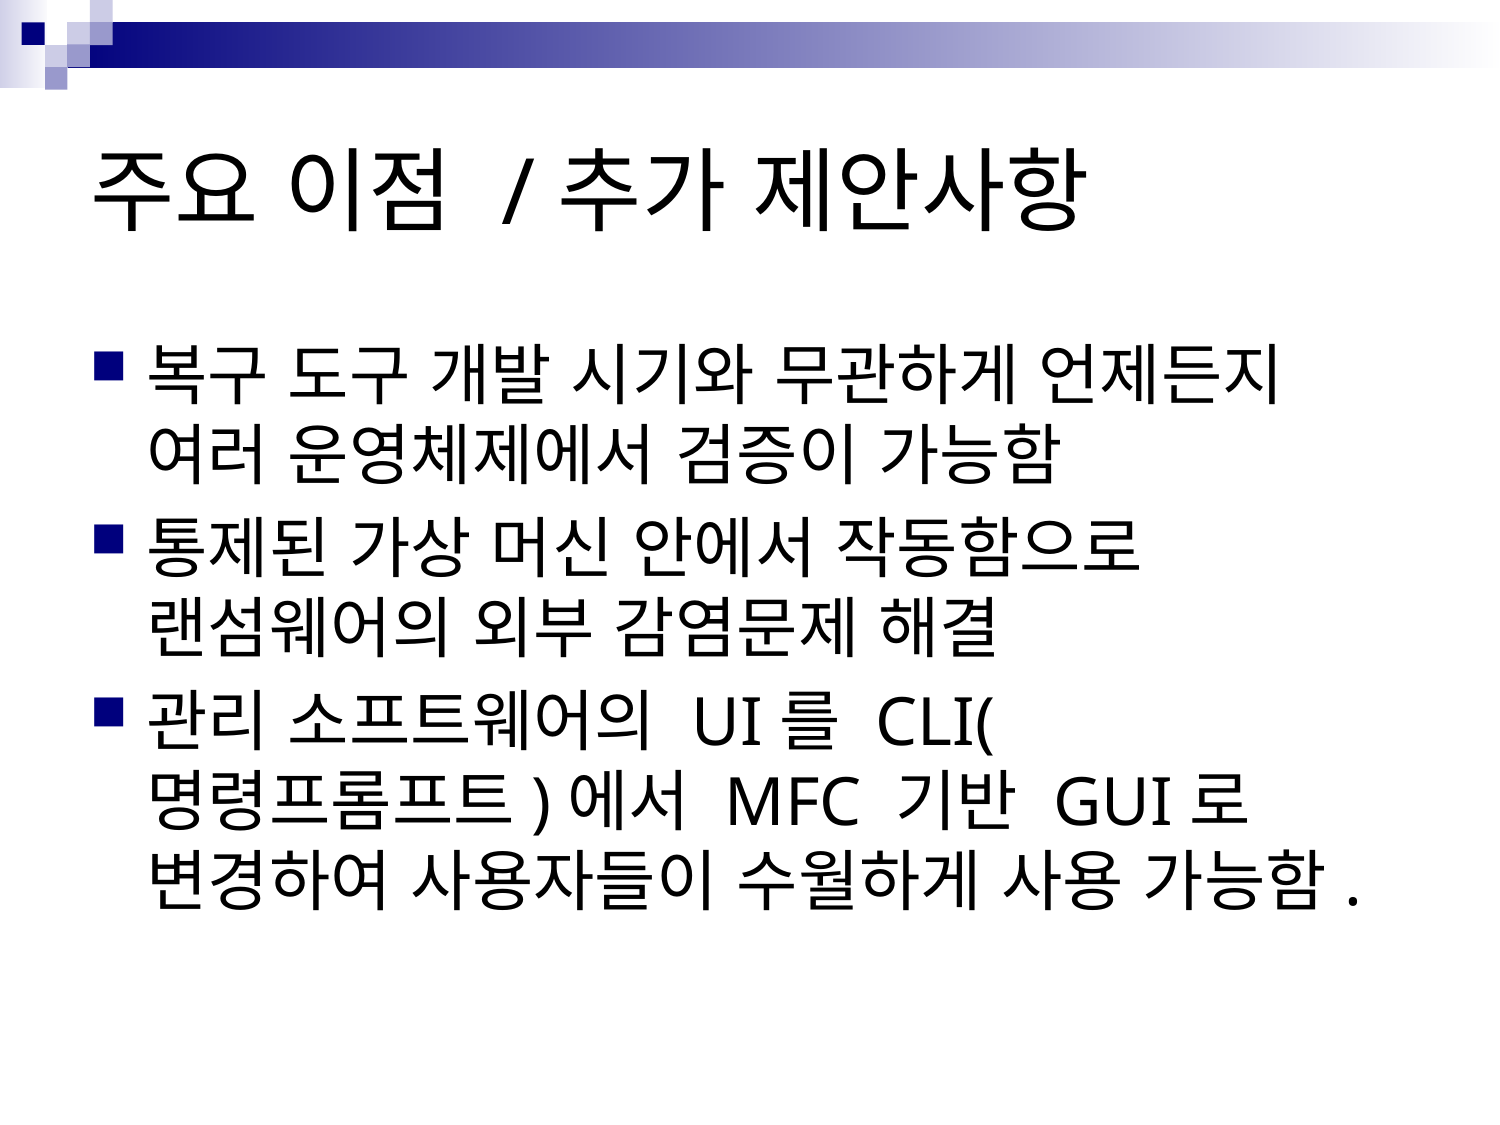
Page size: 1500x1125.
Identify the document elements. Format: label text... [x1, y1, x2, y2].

list 복구 도구 개발 시기와 무관하게 언제든지 여러 운영체제에서 검증이 가능함 통제된 가상 머신 안에서 작동함으로 랜섬웨어의 외부 감염문제 해결 관리 소프트웨어의 UI를 CLI(명령프롬프트)에서 MFC 기반 GUI로 변경하여 사용자들이 수월하게 사용 가능함. [75, 324, 1373, 764]
title 주요 이점 /추가 제안사항 [75, 75, 1425, 300]
